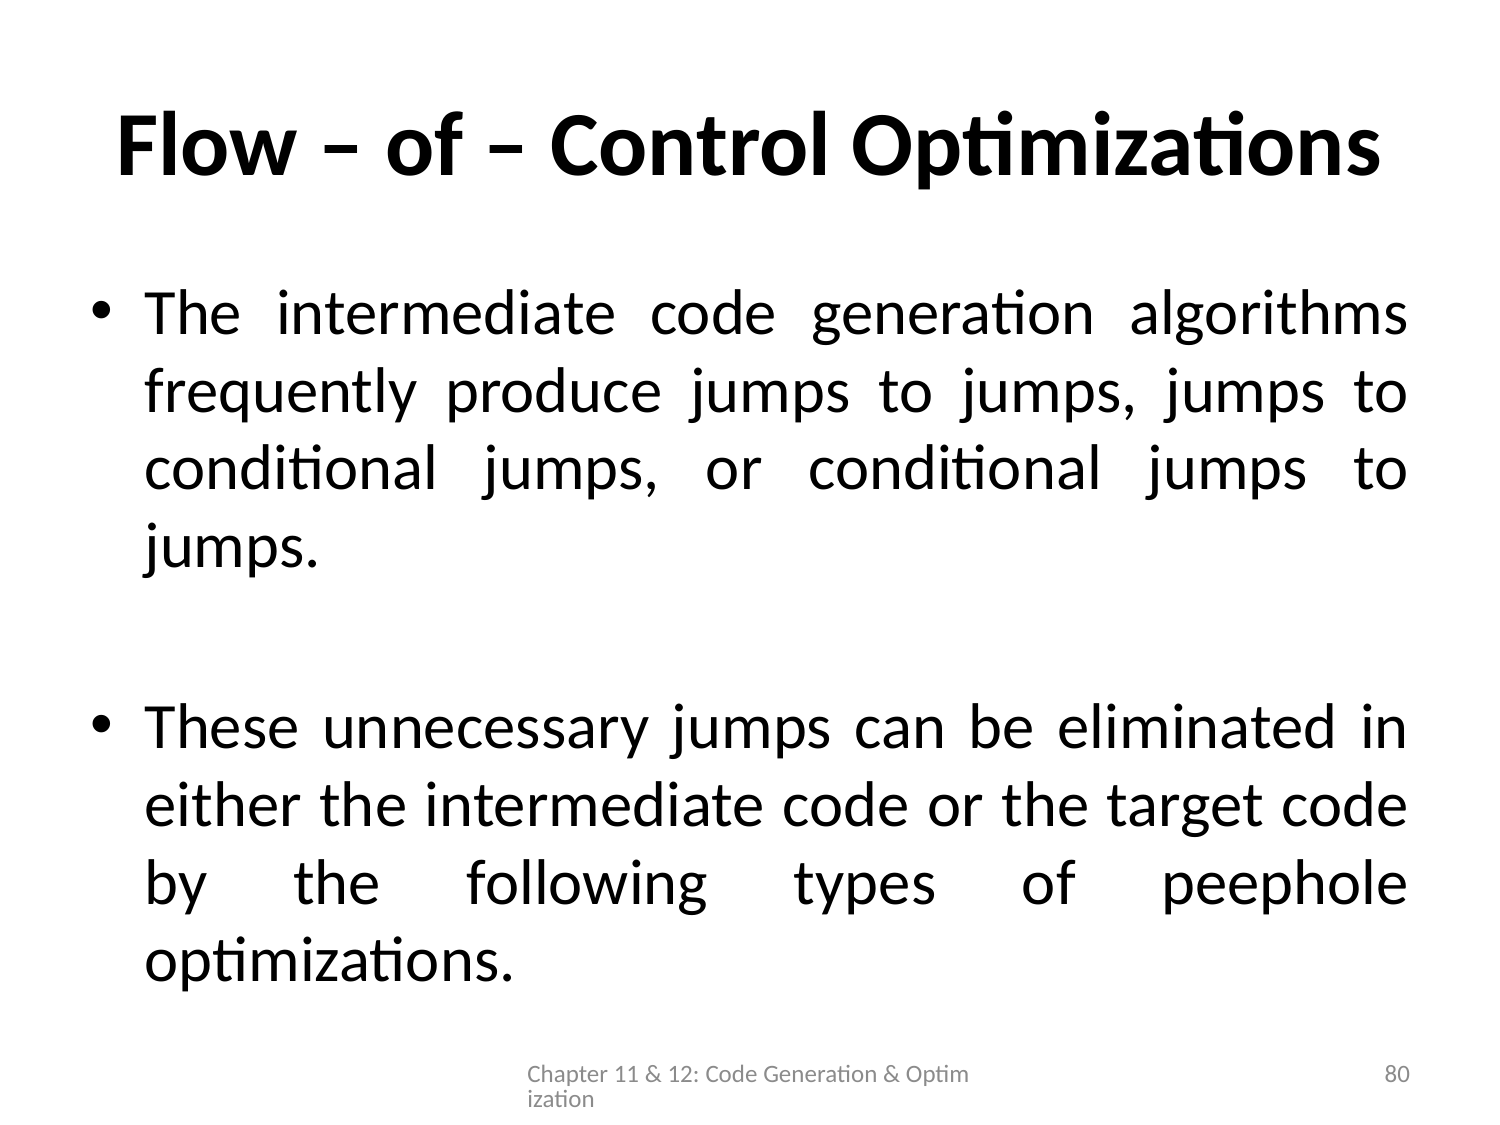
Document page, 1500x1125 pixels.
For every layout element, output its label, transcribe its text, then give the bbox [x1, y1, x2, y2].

title Flow – of – Control Optimizations [75, 45, 1425, 233]
footer Chapter 11 & 12: Code Generation & Optimization [512, 1042, 988, 1103]
list The intermediate code generation algorithms frequently produce jumps to jumps, jumps to conditional jumps, or conditional jumps to jumps. These unnecessary jumps can be eliminated in either the intermediate code or the target code by the following types of peephole optimizations. [75, 262, 1425, 1005]
slide_number 80 [1074, 1042, 1425, 1103]
